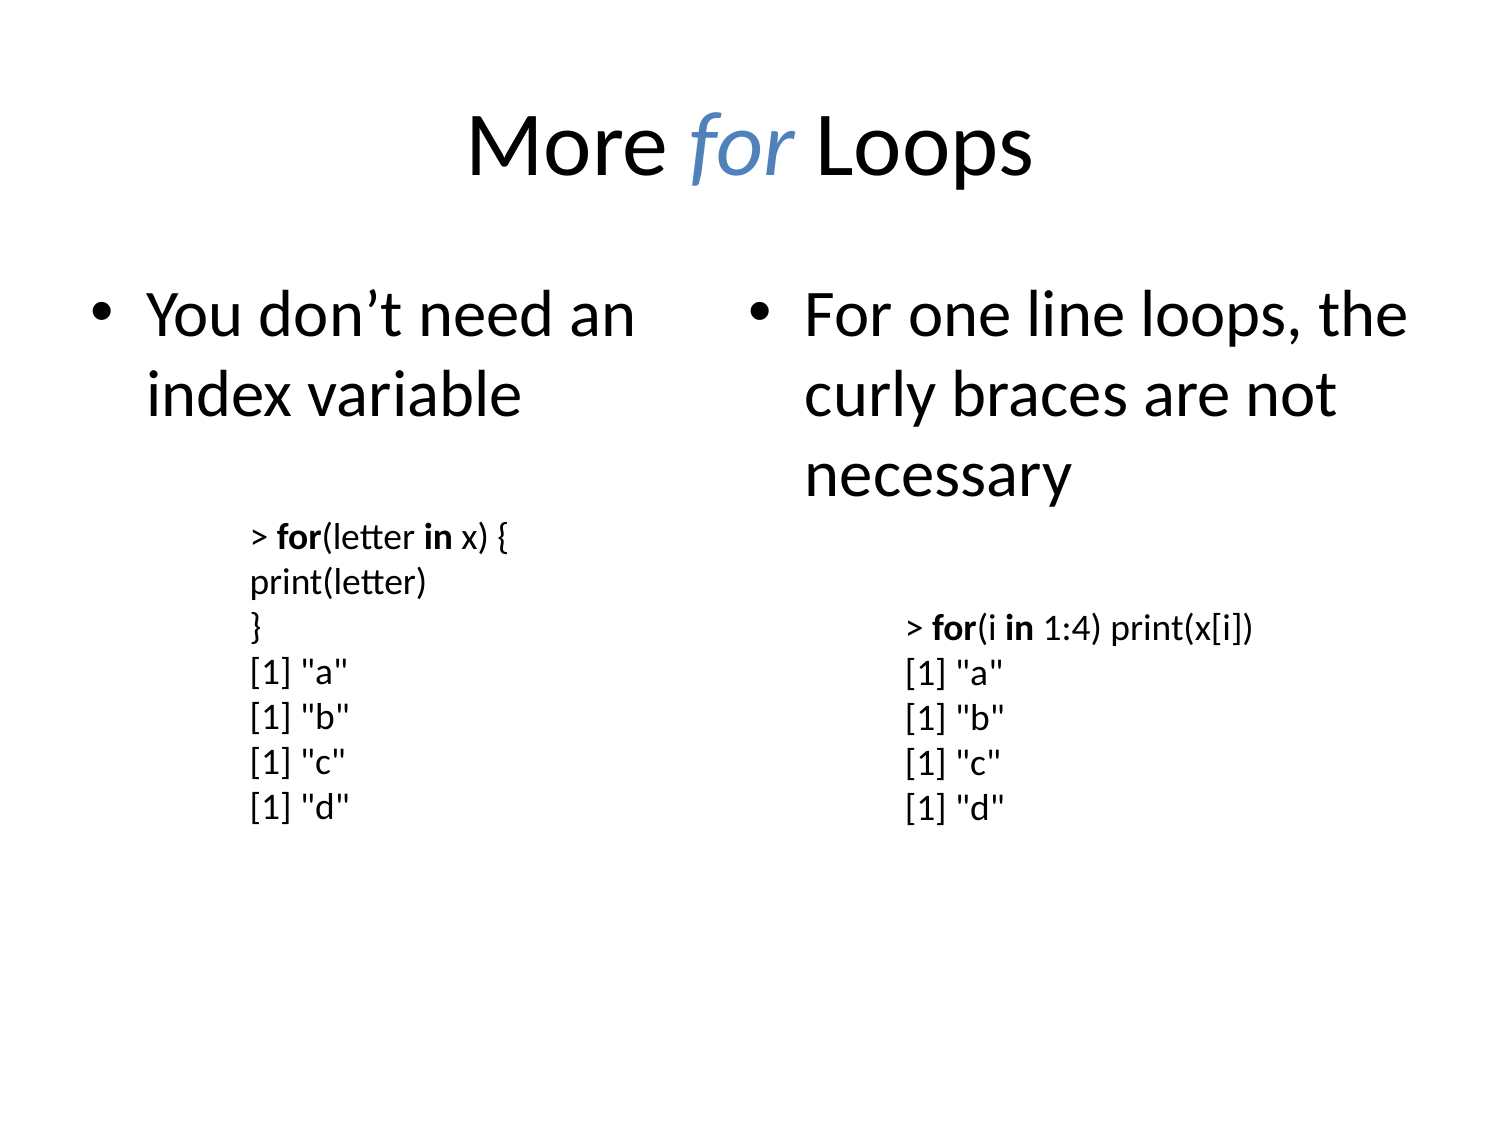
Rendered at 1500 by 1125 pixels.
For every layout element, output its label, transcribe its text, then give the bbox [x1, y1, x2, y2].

list You don’t need an index variable [75, 262, 733, 1005]
text_box > for(letter in x) { print(letter) } [1] "a" [1] "b" [1] "c" [1] "d" [234, 504, 525, 835]
text_box For one line loops, the curly braces are not necessary [733, 262, 1425, 1005]
title More for Loops [75, 45, 1425, 233]
